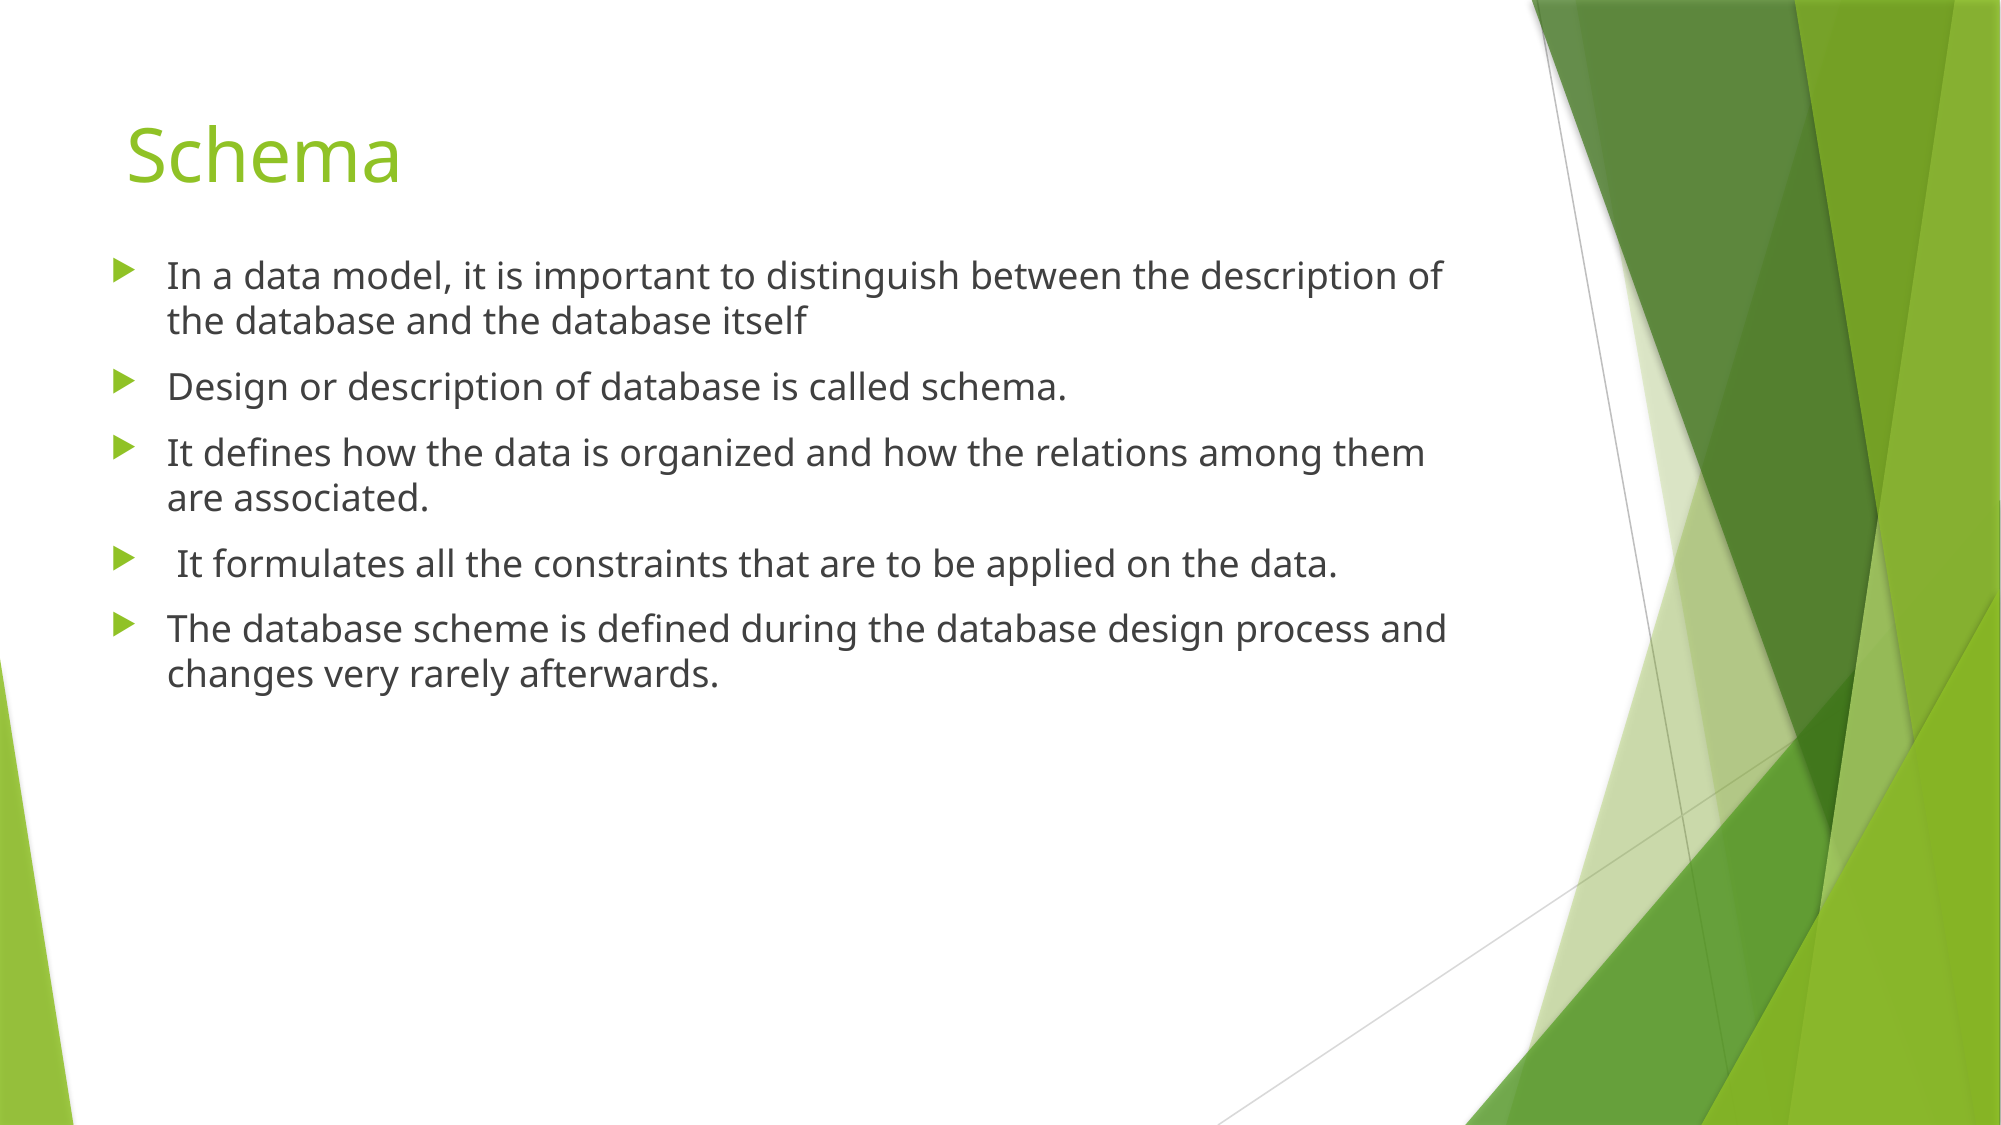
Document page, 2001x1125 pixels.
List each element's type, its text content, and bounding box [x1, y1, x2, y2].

title Schema [111, 99, 1522, 317]
list In a data model, it is important to distinguish between the description of the database and the database itself Design or description of database is called schema. It defines how the data is organized and how the relations among them are associated. It formulates all the constraints that are to be applied on the data. The database scheme is defined during the database design process and changes very rarely afterwards. [95, 244, 1506, 882]
